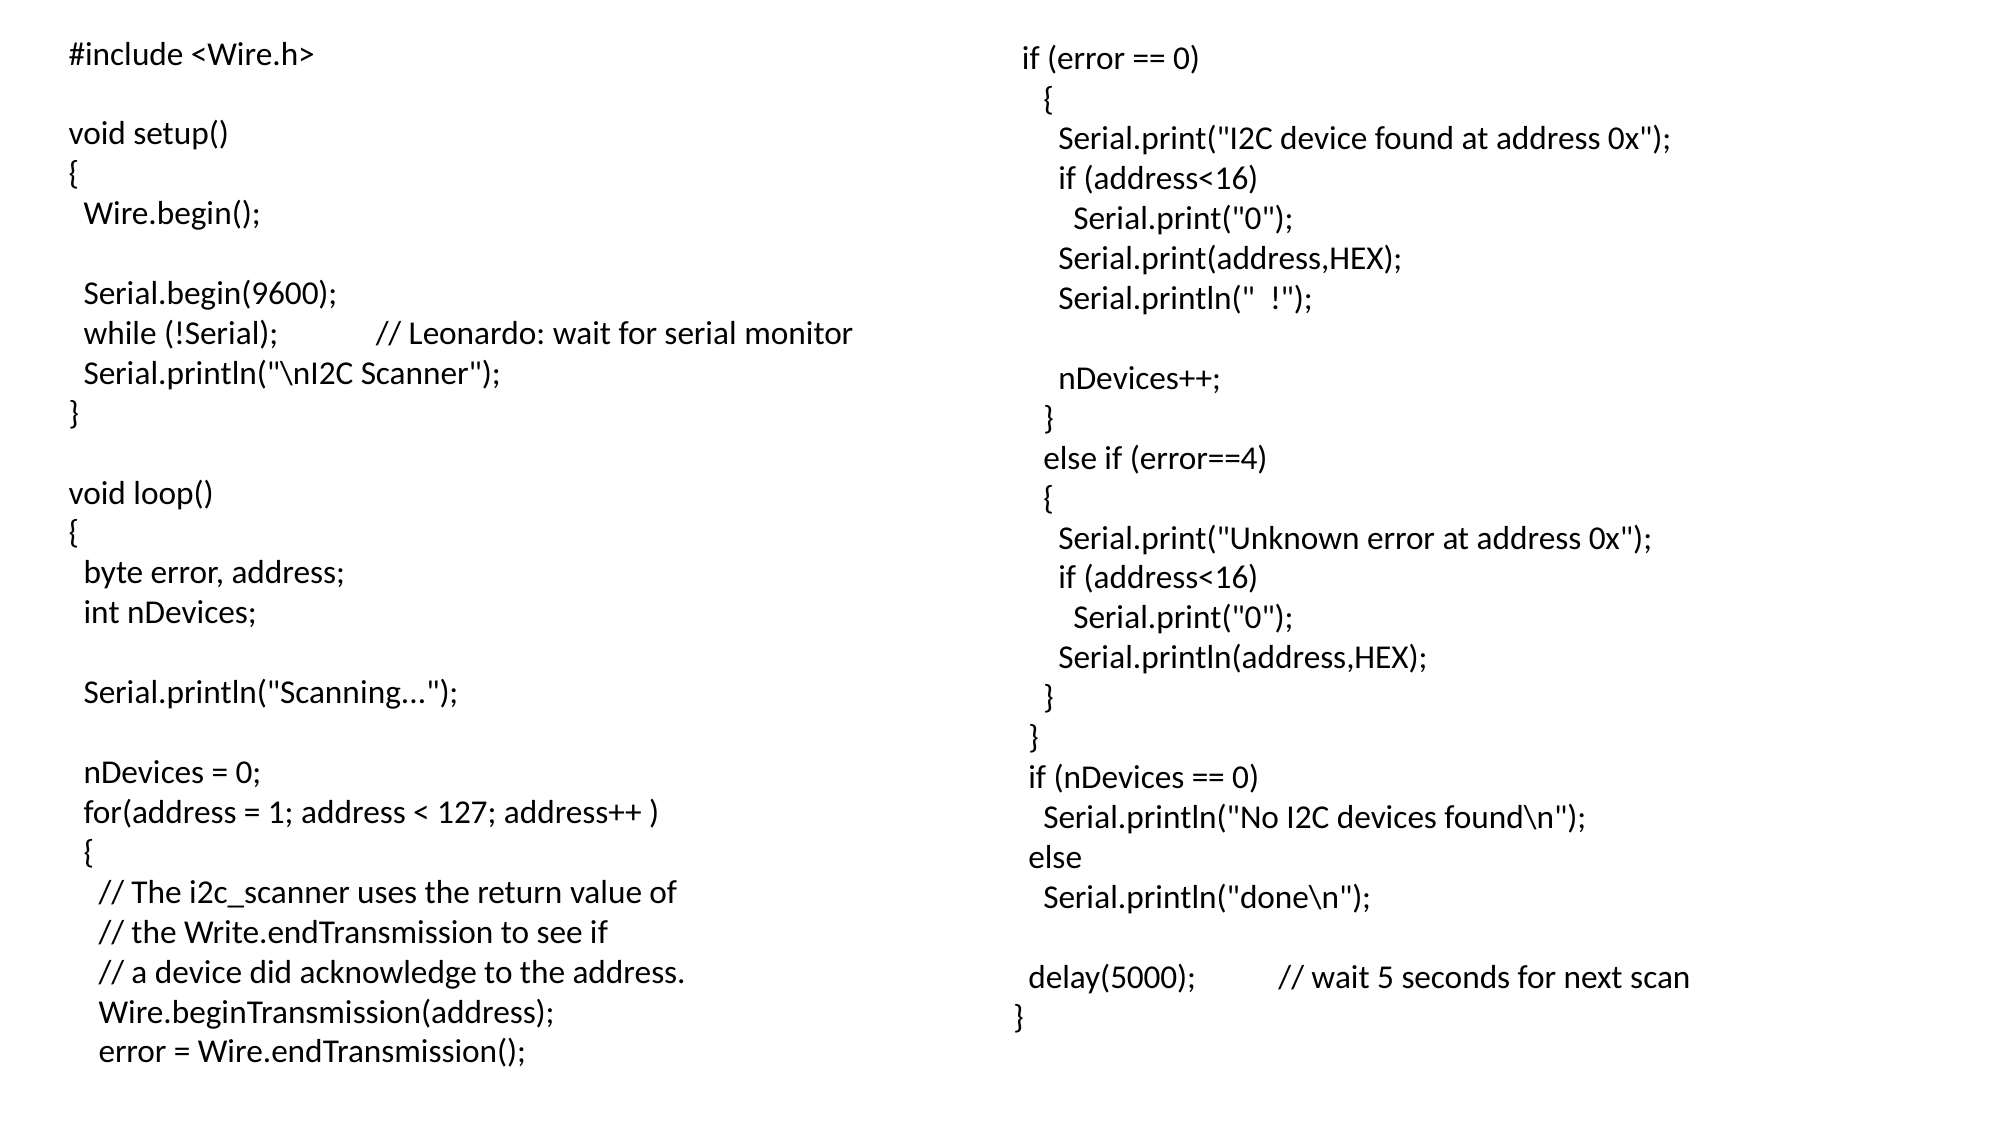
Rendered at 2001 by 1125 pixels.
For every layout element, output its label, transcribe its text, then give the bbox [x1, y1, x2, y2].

text_box if (error == 0) { Serial.print("I2C device found at address 0x"); if (address<16) Serial.print("0"); Serial.print(address,HEX); Serial.println(" !"); nDevices++; } else if (error==4) { Serial.print("Unknown error at address 0x"); if (address<16) Serial.print("0"); Serial.println(address,HEX); } } if (nDevices == 0) Serial.println("No I2C devices found\n"); else Serial.println("done\n"); delay(5000); // wait 5 seconds for next scan } [998, 24, 1977, 1043]
text_box #include <Wire.h> void setup() { Wire.begin(); Serial.begin(9600); while (!Serial); // Leonardo: wait for serial monitor Serial.println("\nI2C Scanner"); } void loop() { byte error, address; int nDevices; Serial.println("Scanning..."); nDevices = 0; for(address = 1; address < 127; address++ ) { // The i2c_scanner uses the return value of // the Write.endTransmission to see if // a device did acknowledge to the address. Wire.beginTransmission(address); error = Wire.endTransmission(); [53, 24, 914, 1077]
